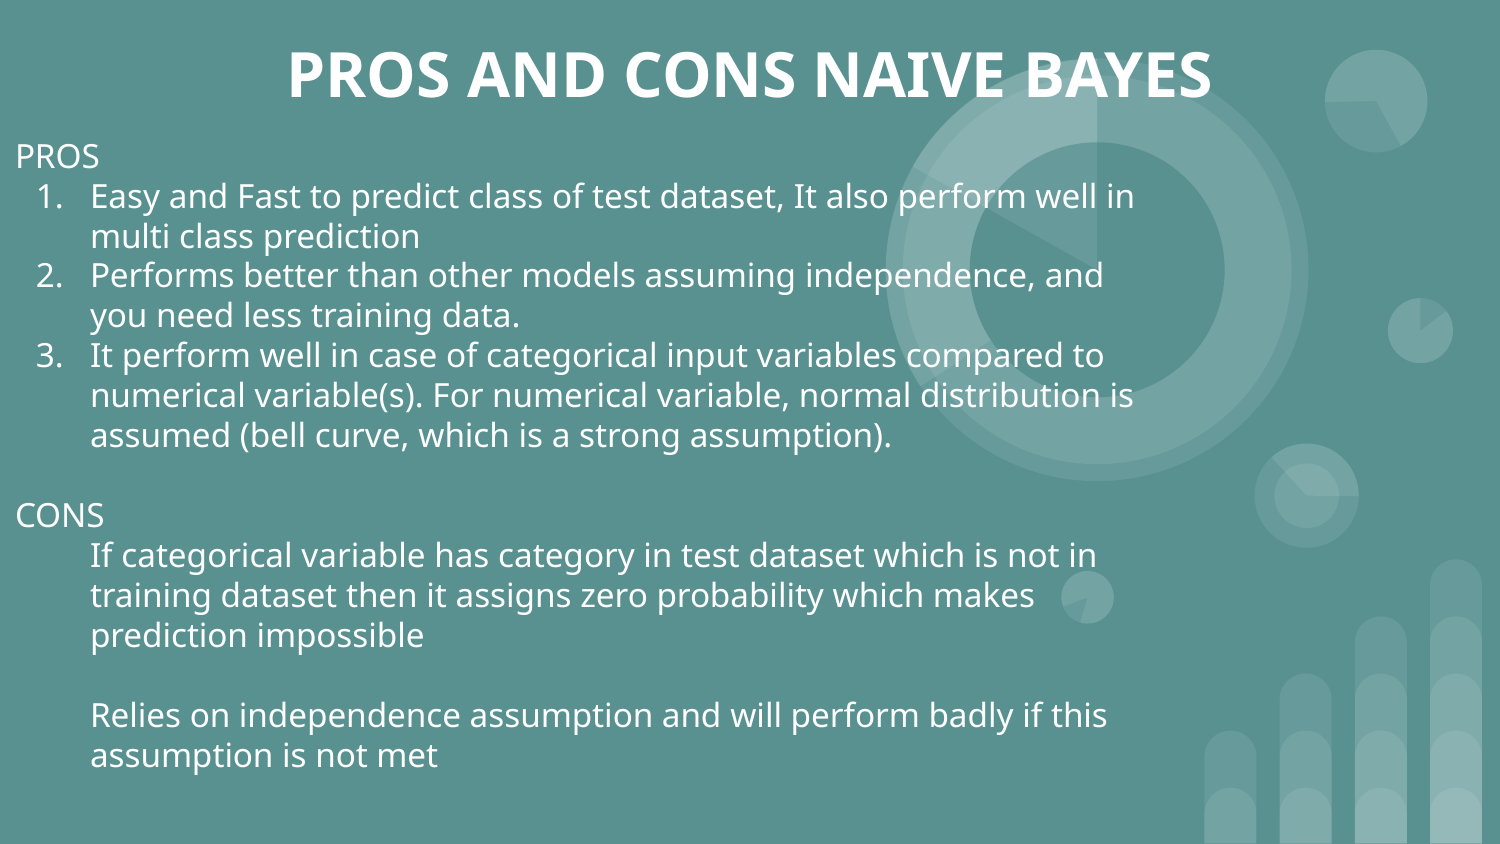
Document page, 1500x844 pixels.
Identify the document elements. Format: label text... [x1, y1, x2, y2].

subtitle PROS Easy and Fast to predict class of test dataset, It also perform well in multi class prediction Performs better than other models assuming independence, and you need less training data. It perform well in case of categorical input variables compared to numerical variable(s). For numerical variable, normal distribution is assumed (bell curve, which is a strong assumption). CONS If categorical variable has category in test dataset which is not in training dataset then it assigns zero probability which makes prediction impossible Relies on independence assumption and will perform badly if this assumption is not met [0, 119, 1176, 234]
title PROS AND CONS NAIVE BAYES [0, 9, 1500, 136]
